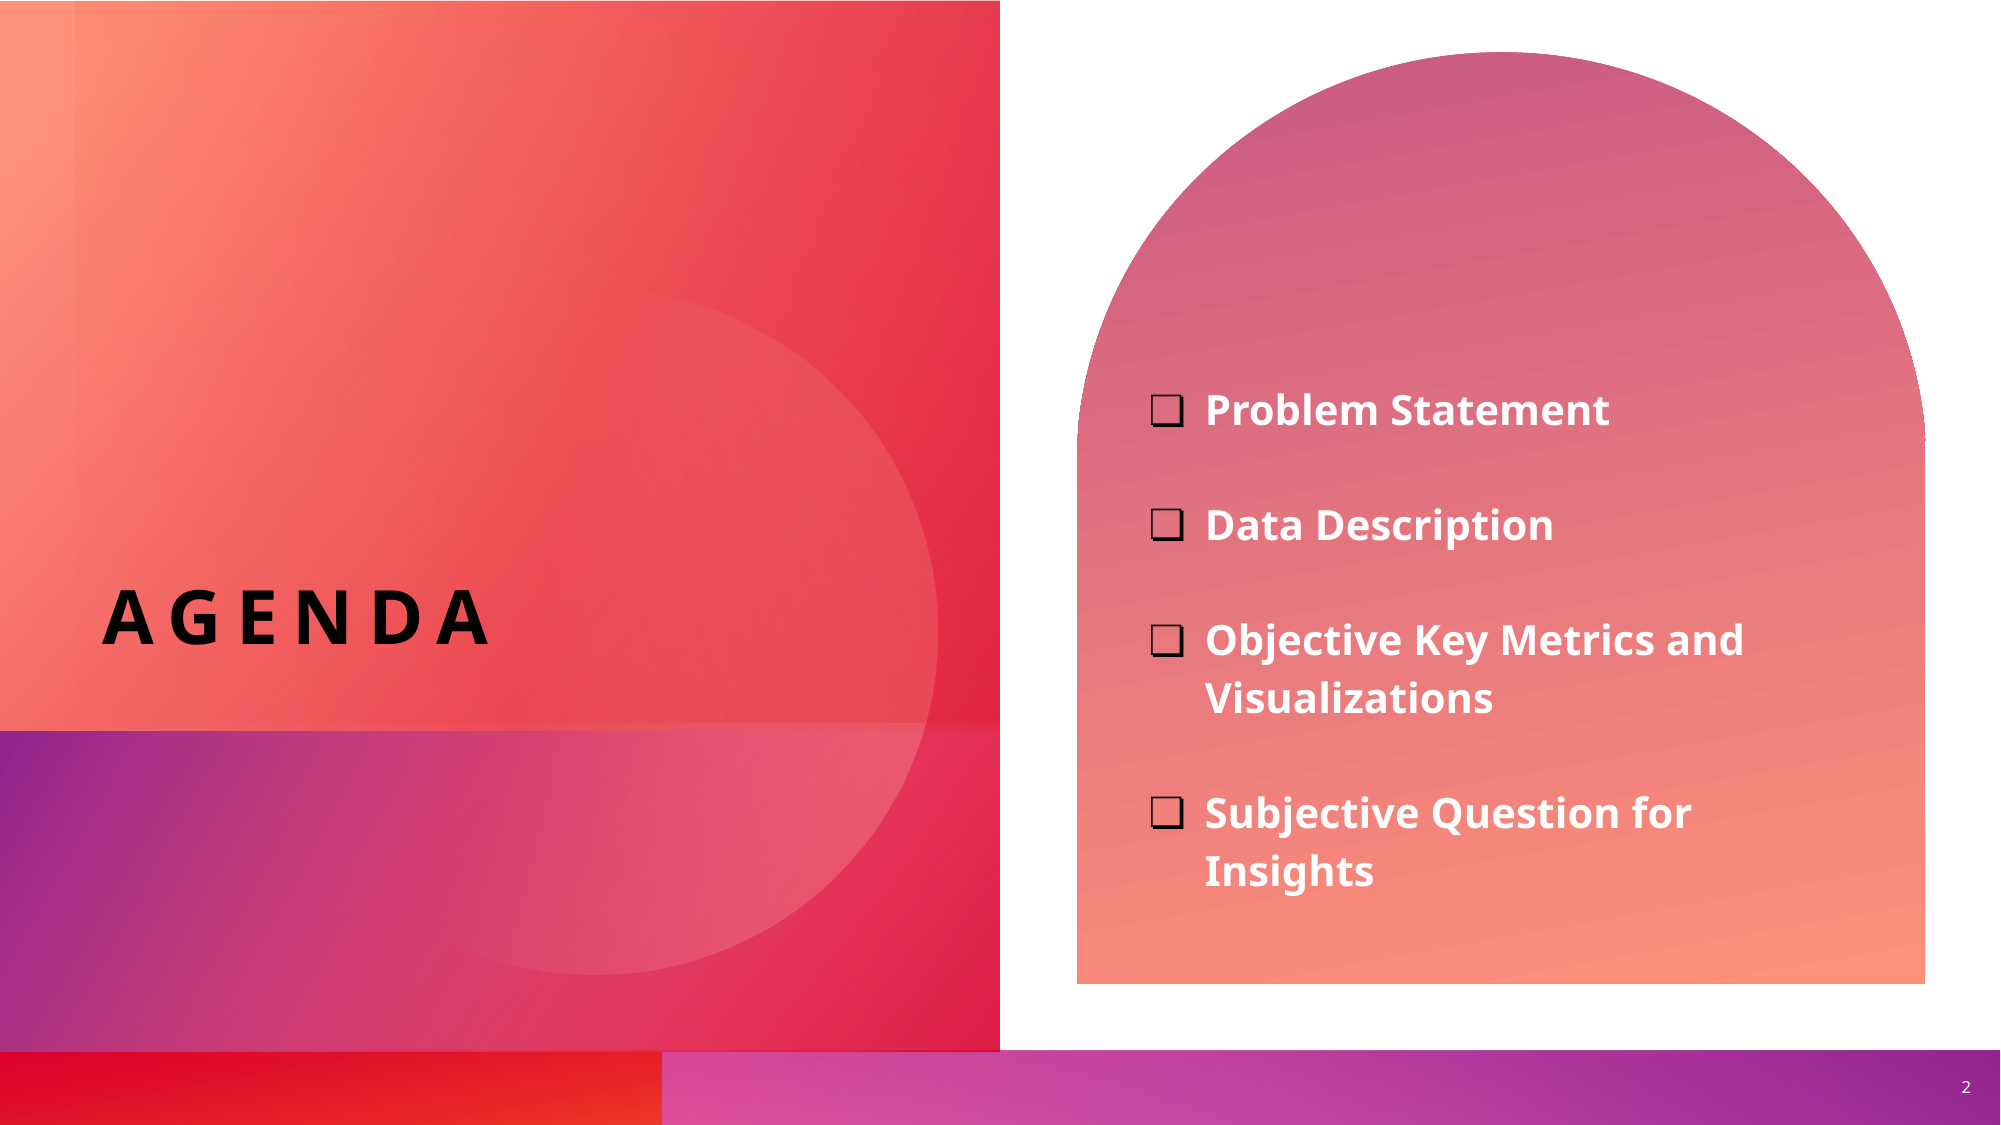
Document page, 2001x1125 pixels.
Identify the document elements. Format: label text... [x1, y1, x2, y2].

list Problem Statement Data Description Objective Key Metrics and Visualizations Subjective Question for Insights [1129, 329, 1873, 941]
slide_number 2 [1914, 1051, 1987, 1125]
title agenda [102, 31, 959, 660]
